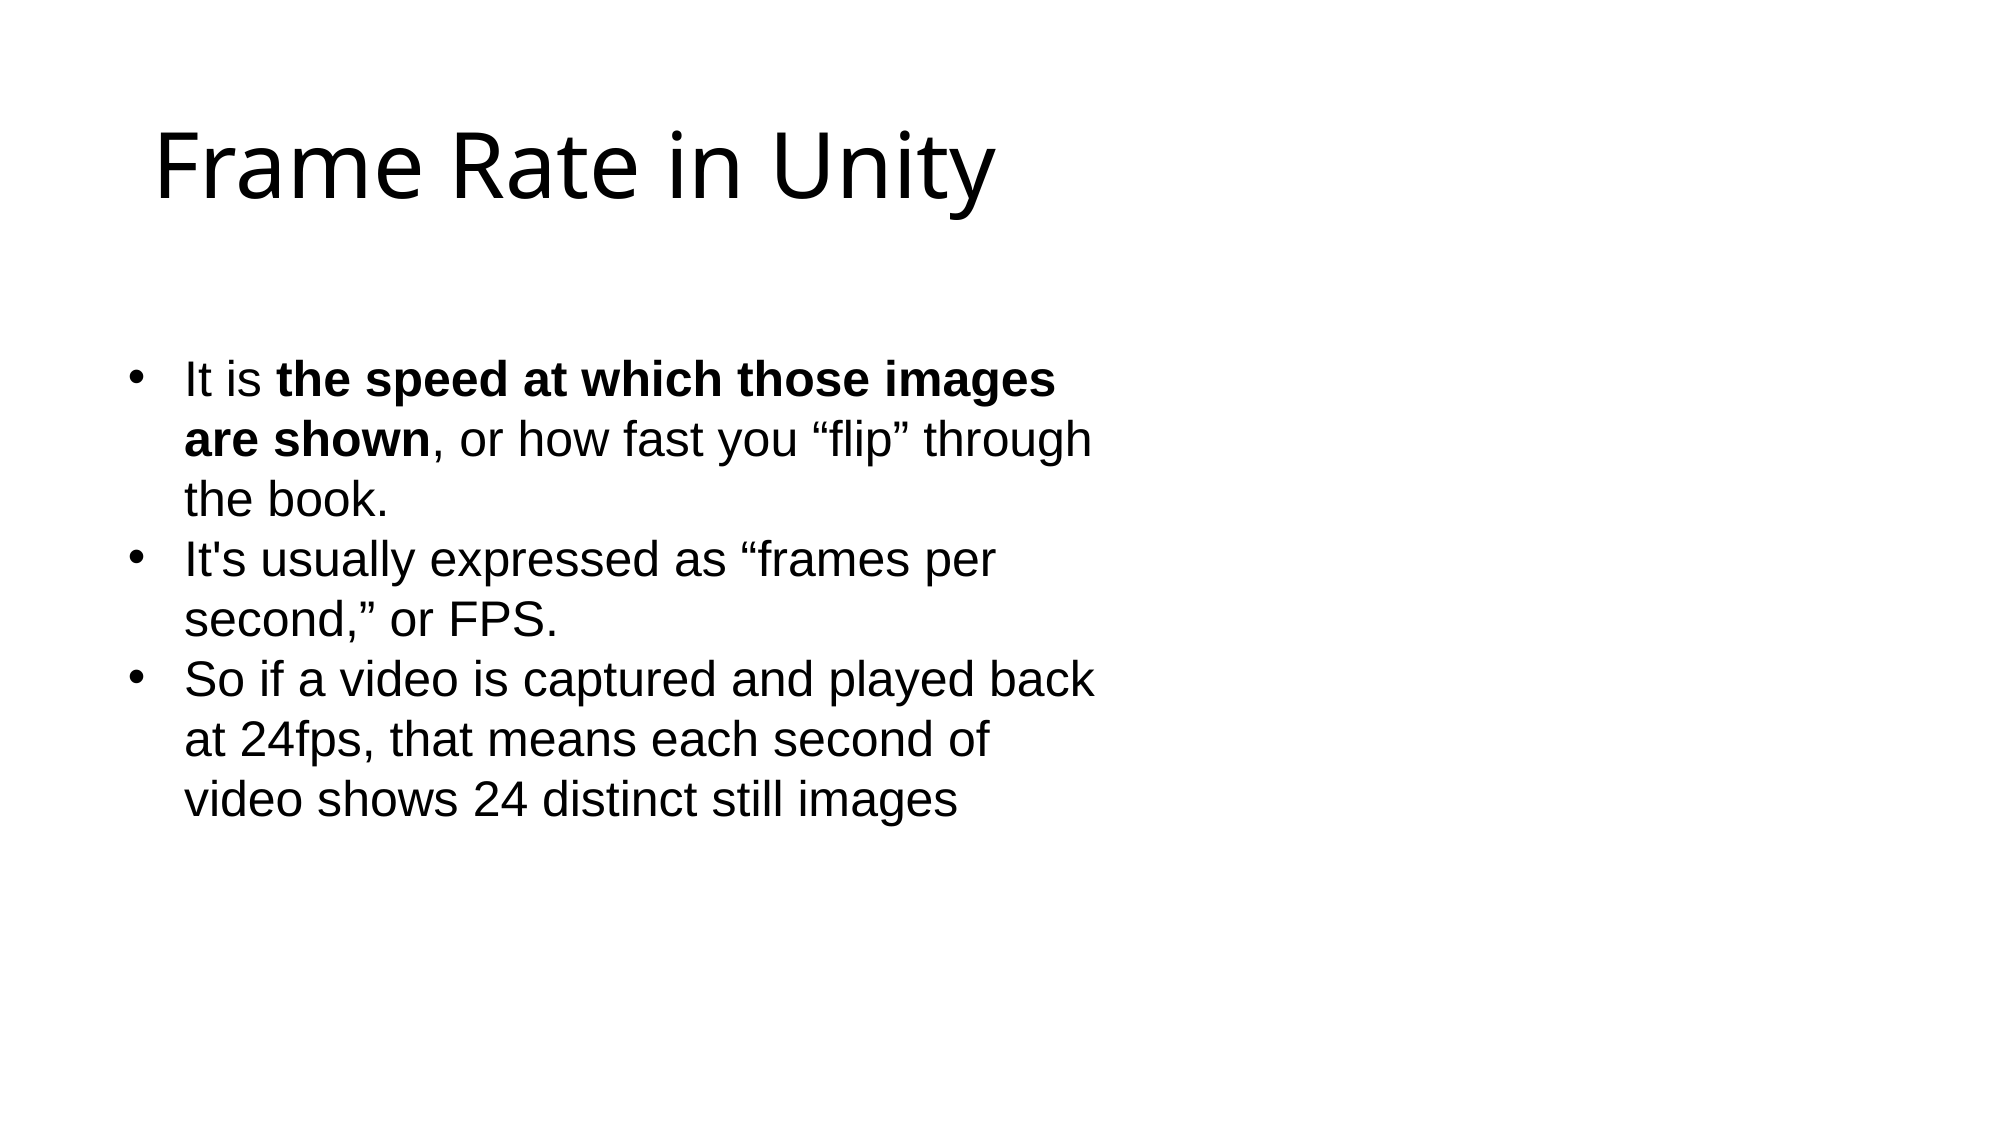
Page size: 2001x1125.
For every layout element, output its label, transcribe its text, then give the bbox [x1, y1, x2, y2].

text_box It is the speed at which those images are shown, or how fast you “flip” through the book. It's usually expressed as “frames per second,” or FPS. So if a video is captured and played back at 24fps, that means each second of video shows 24 distinct still images [113, 339, 1132, 834]
title Frame Rate in Unity [137, 59, 1863, 278]
